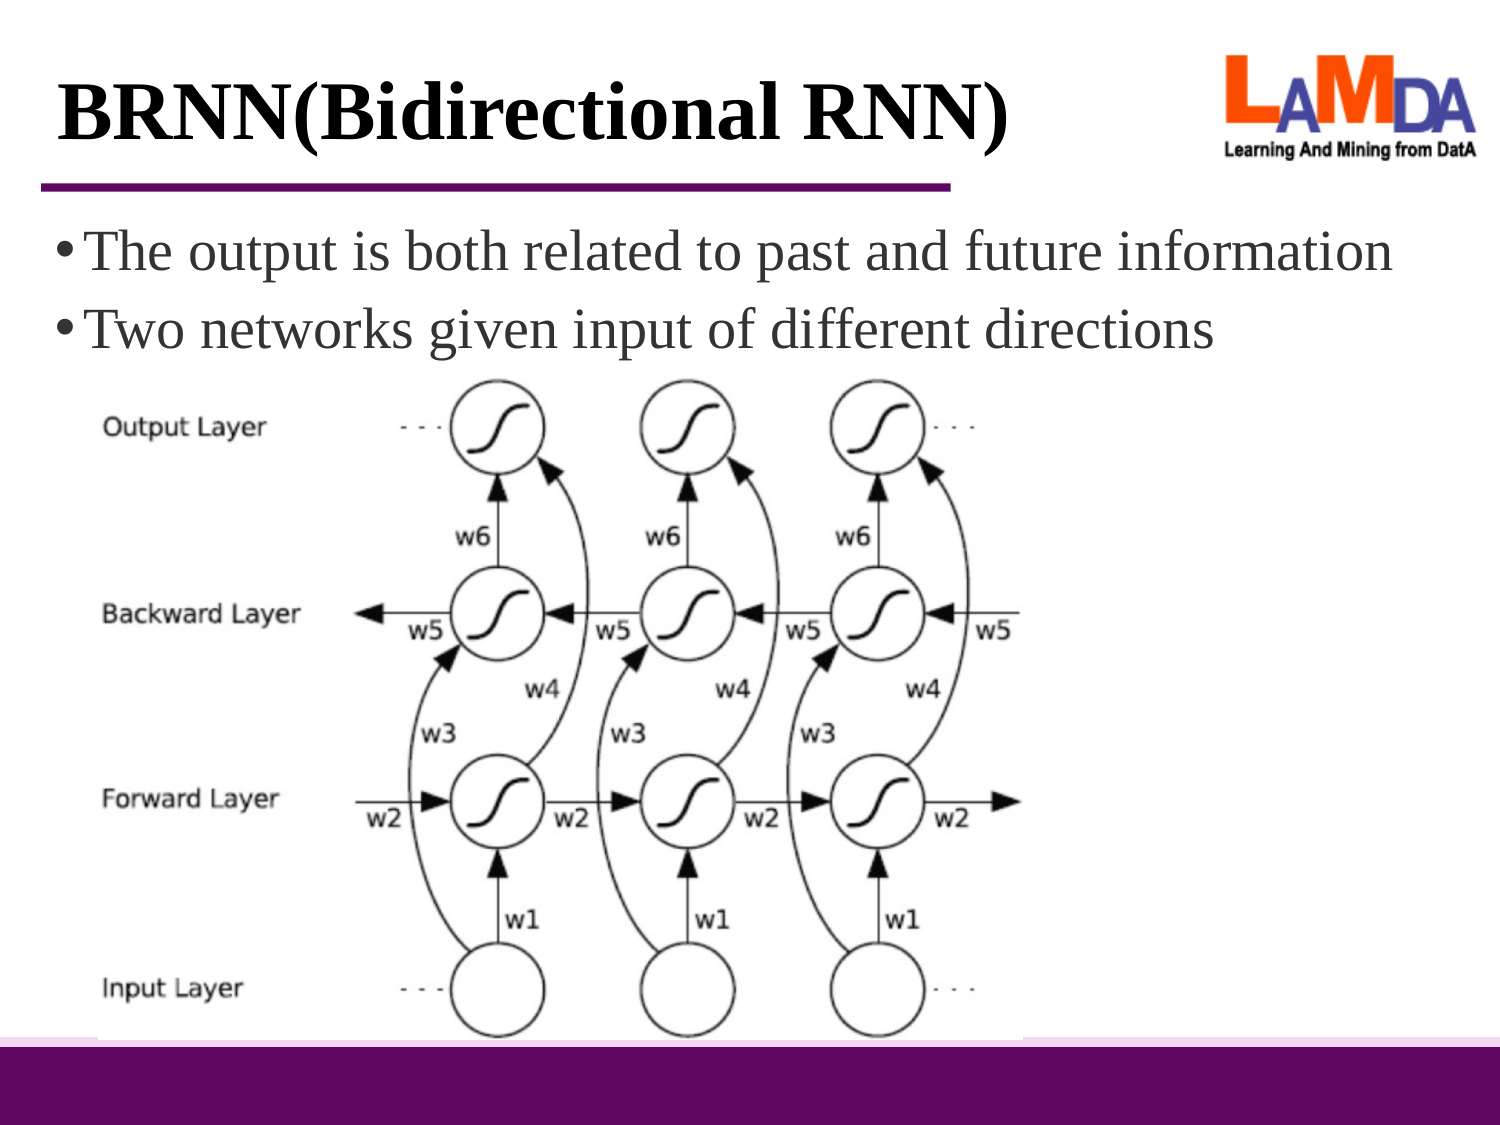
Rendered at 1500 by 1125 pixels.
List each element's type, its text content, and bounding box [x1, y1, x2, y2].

picture [1212, 46, 1493, 180]
picture [0, 1047, 1500, 1125]
picture [98, 374, 1023, 1040]
list The output is both related to past and future information Two networks given input of different directions [39, 212, 1474, 1028]
title BRNN(Bidirectional RNN) [41, 52, 1215, 173]
